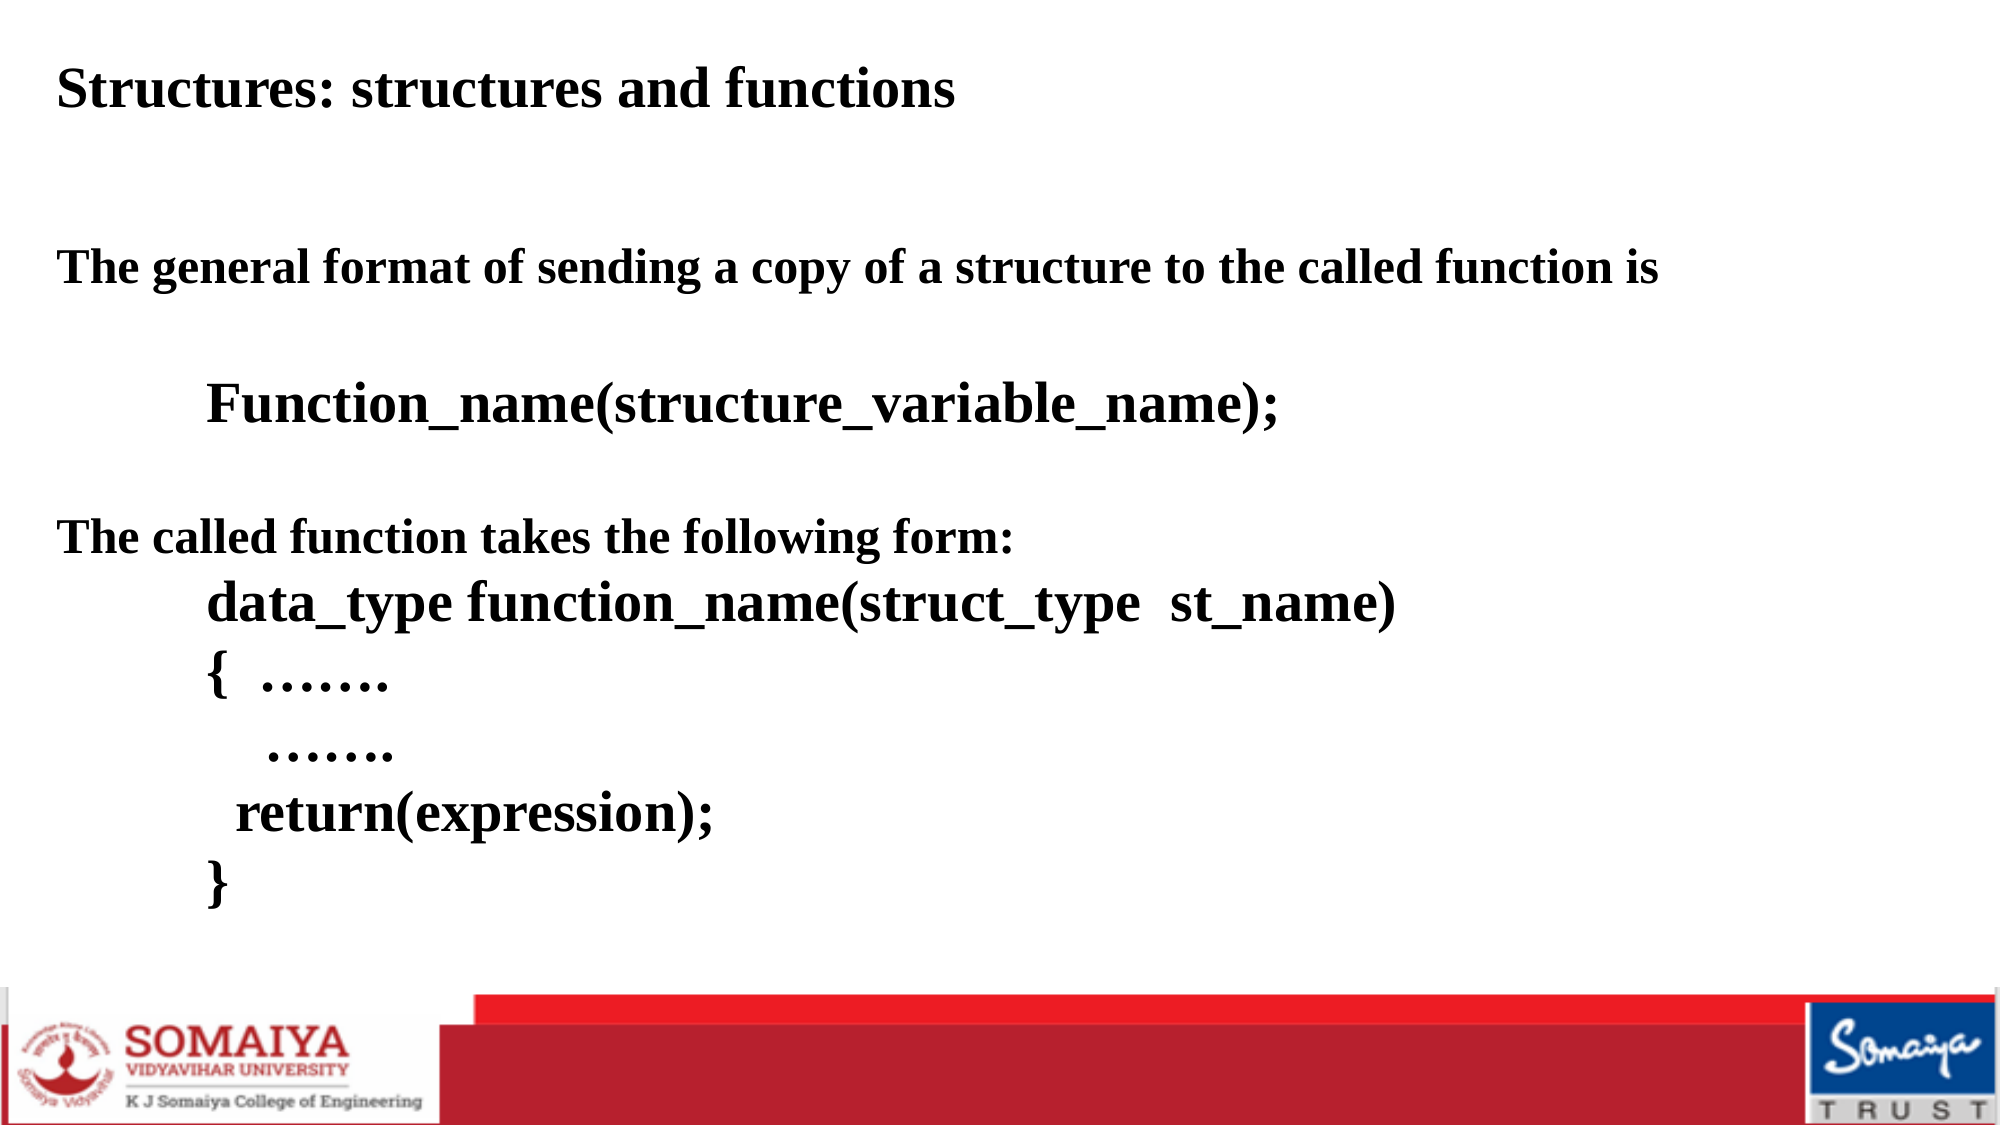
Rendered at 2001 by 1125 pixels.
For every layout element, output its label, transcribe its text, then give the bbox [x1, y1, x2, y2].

picture [0, 987, 2000, 1125]
text_box Structures: structures and functions The general format of sending a copy of a structure to the called function is Function_name(structure_variable_name); The called function takes the following form: data_type function_name(struct_type st_name) { ……. ……. return(expression); } [41, 41, 1874, 966]
